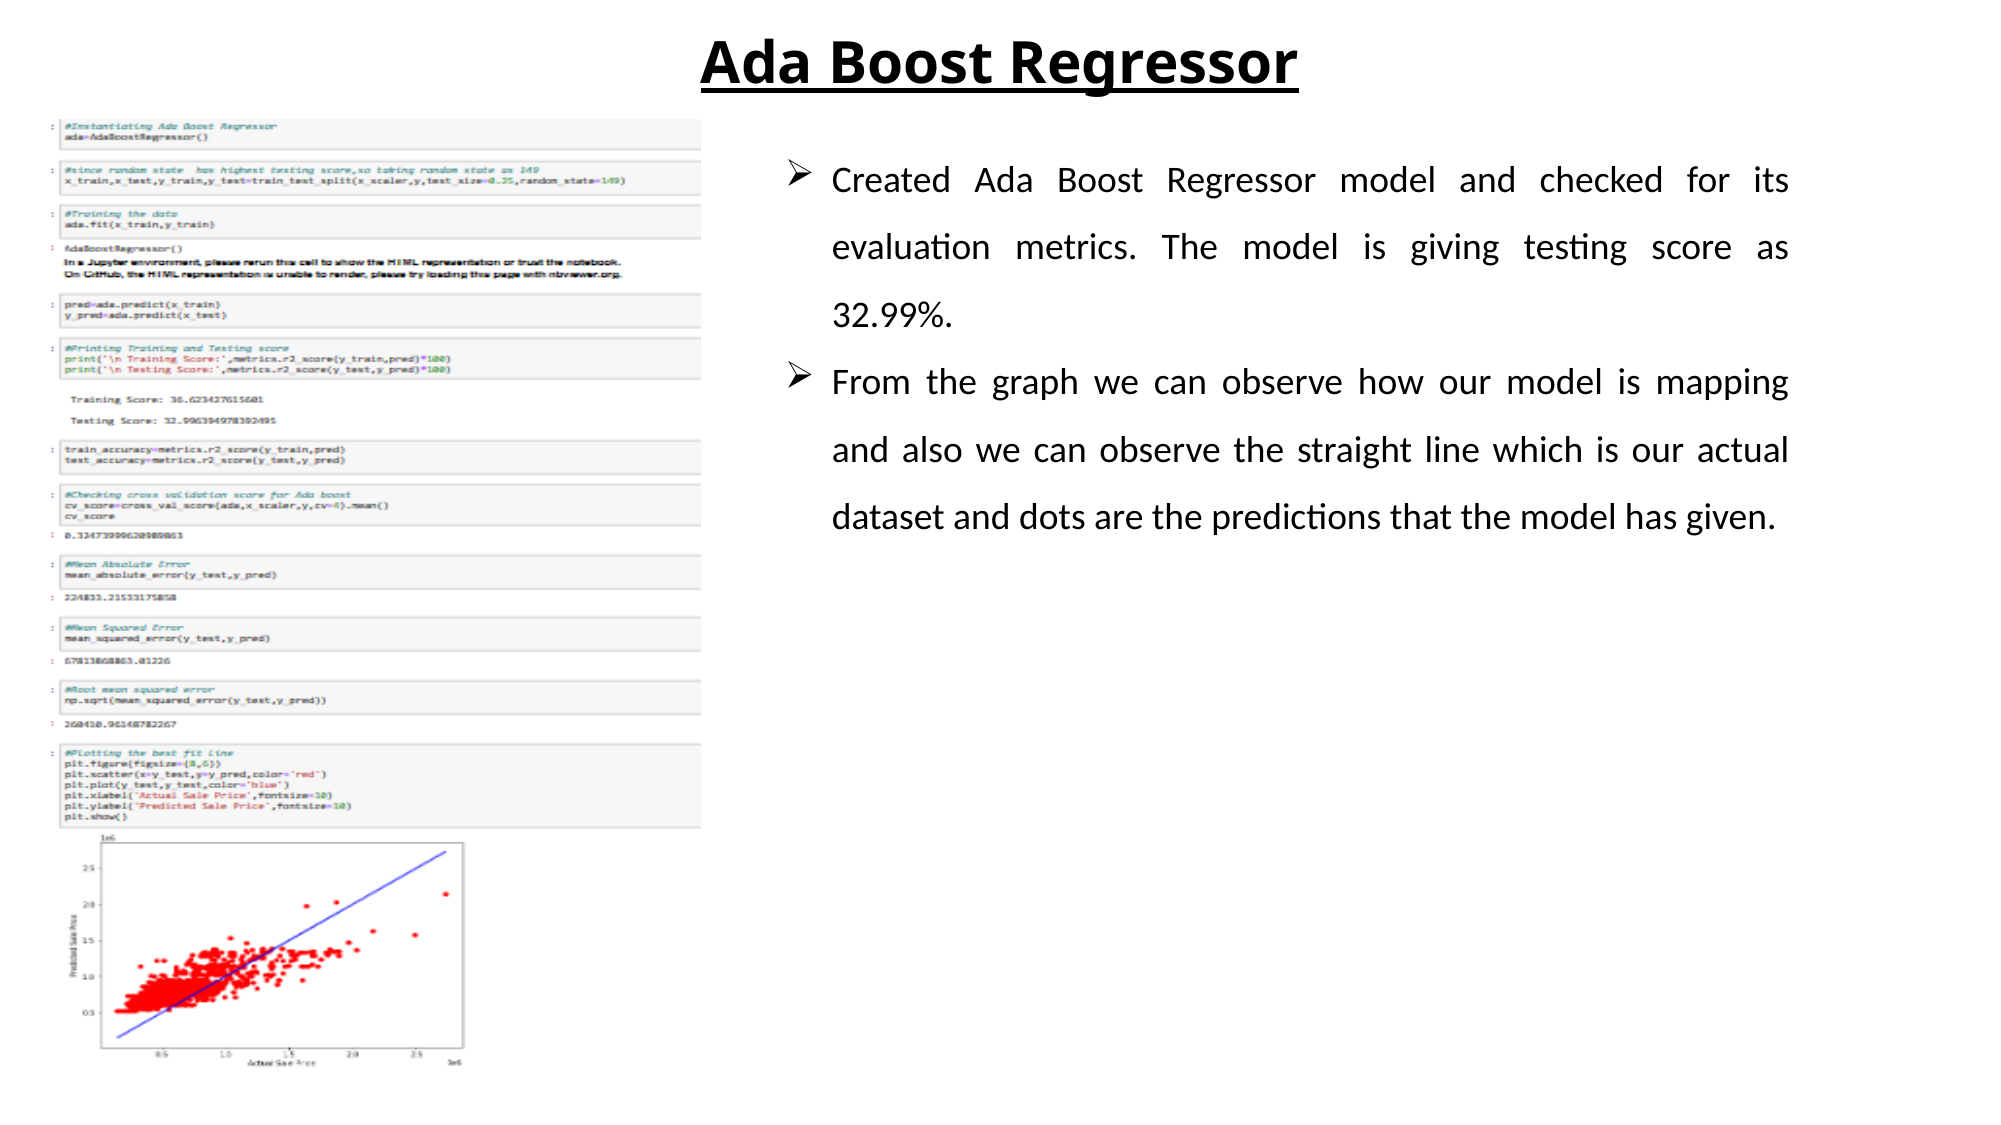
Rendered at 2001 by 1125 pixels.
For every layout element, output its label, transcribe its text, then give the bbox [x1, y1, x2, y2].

text_box Ada Boost Regressor [0, 26, 2000, 104]
picture [50, 119, 702, 1078]
text_box Created Ada Boost Regressor model and checked for its evaluation metrics. The model is giving testing score as 32.99%. From the graph we can observe how our model is mapping and also we can observe the straight line which is our actual dataset and dots are the predictions that the model has given. [770, 124, 1805, 545]
